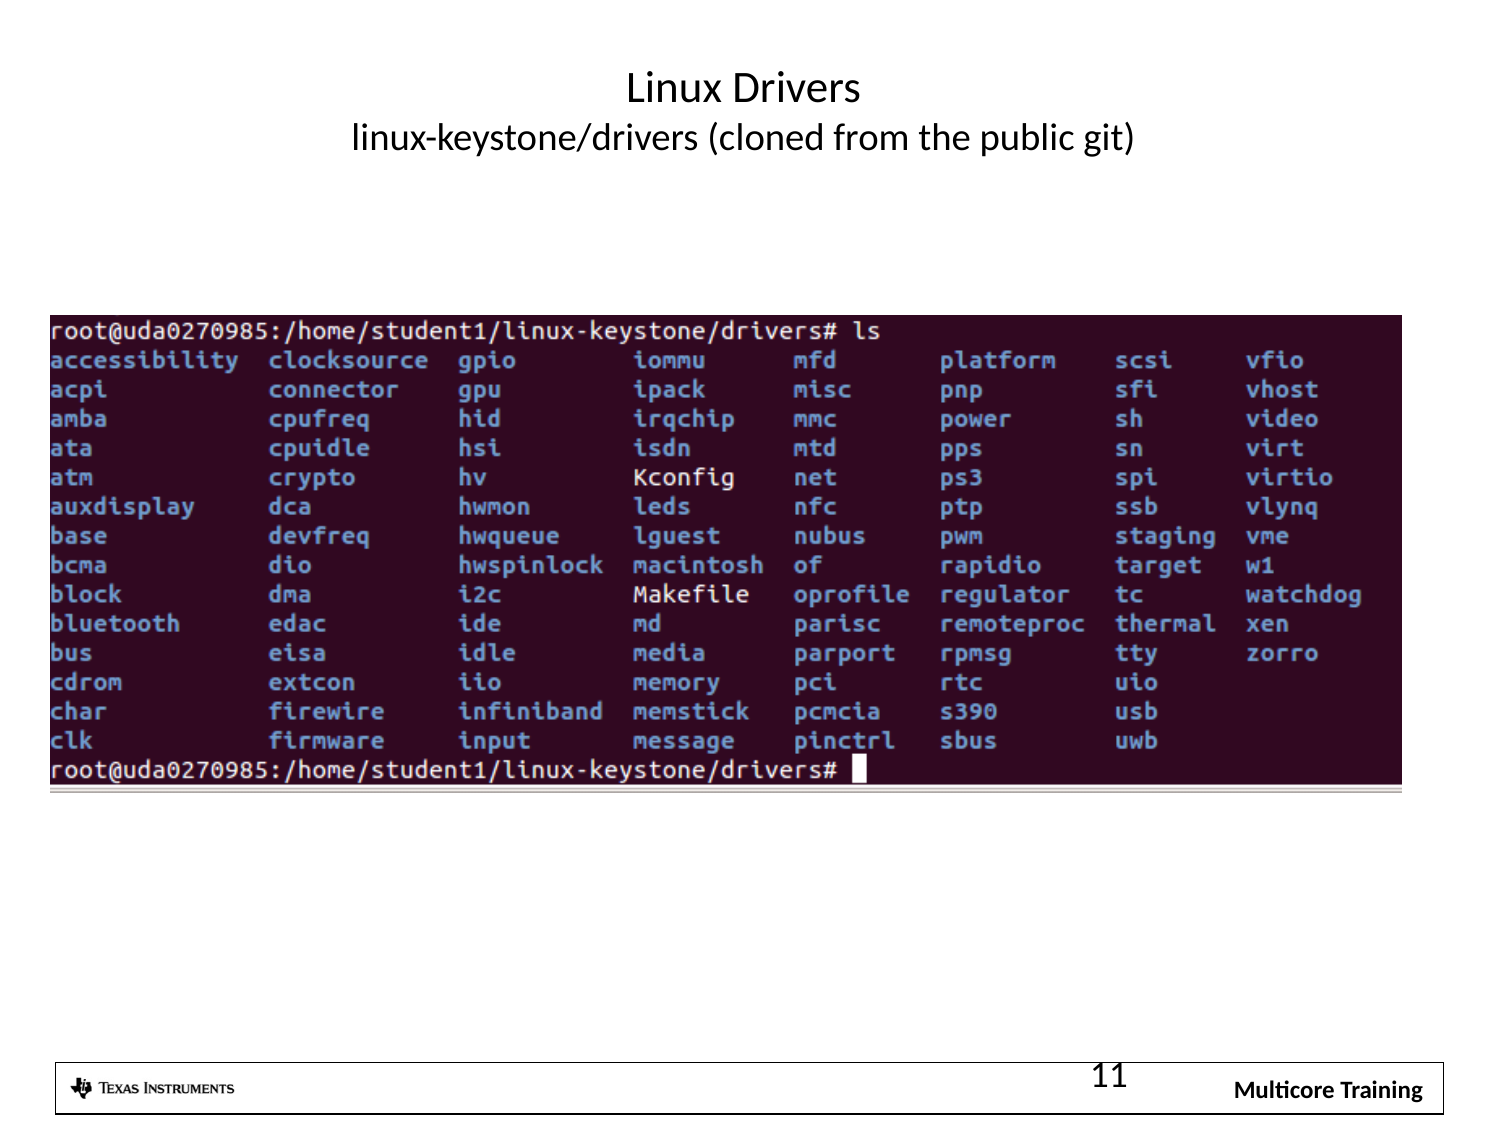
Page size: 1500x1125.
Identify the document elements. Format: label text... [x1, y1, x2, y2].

title Linux Drivers linux-keystone/drivers (cloned from the public git) [49, 49, 1438, 213]
picture [49, 315, 1402, 793]
picture [59, 1066, 245, 1110]
slide_number 11 [1074, 1042, 1425, 1103]
